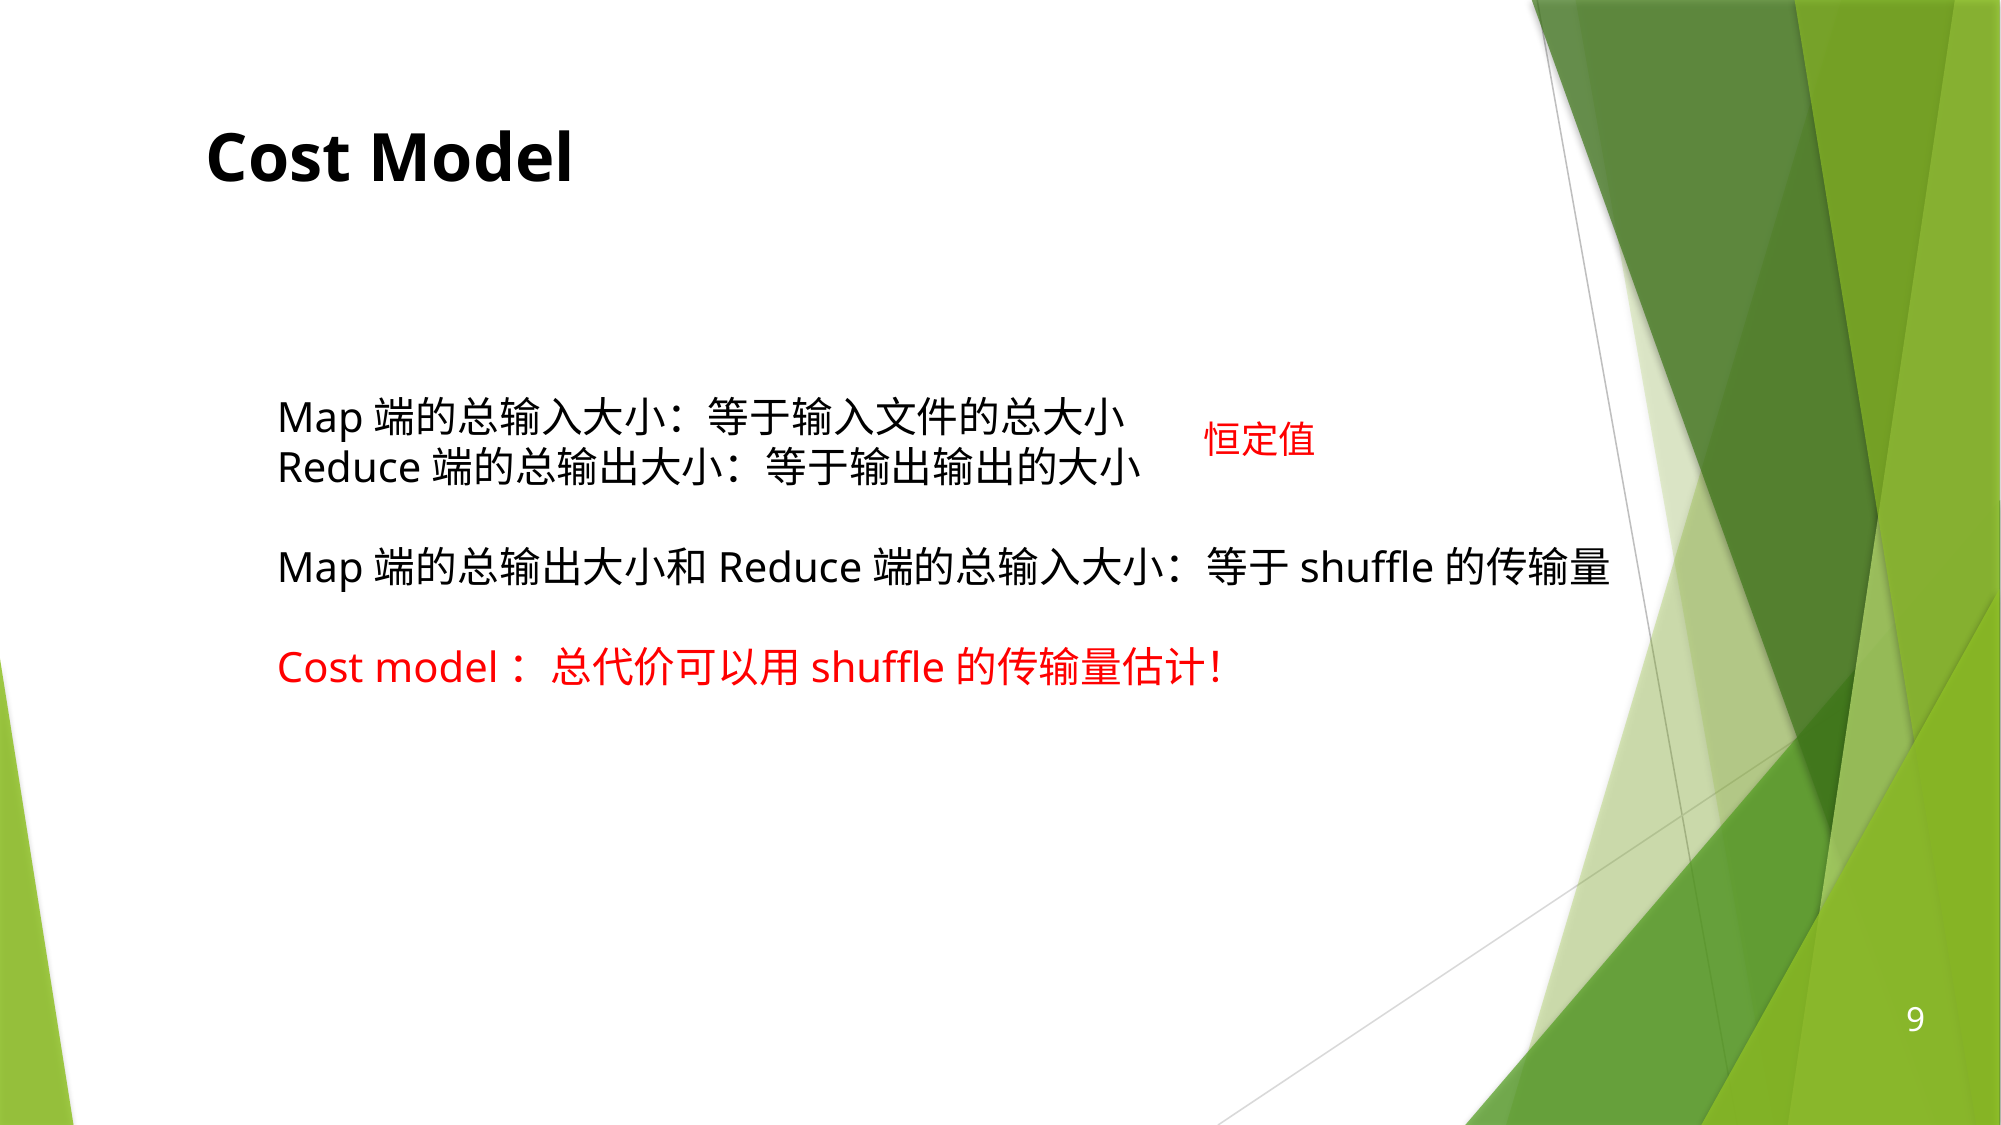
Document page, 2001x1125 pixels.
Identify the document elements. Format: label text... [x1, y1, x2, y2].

text_box 恒定值 [1189, 409, 1332, 469]
text_box Map端的总输入大小：等于输入文件的总大小 Reduce端的总输出大小：等于输出输出的大小 Map端的总输出大小和Reduce端的总输入大小：等于shuffle的传输量 Cost model：总代价可以用shuffle的传输量估计！ [262, 383, 1627, 699]
text_box Cost Model [190, 107, 590, 202]
slide_number 9 [1828, 991, 1941, 1051]
